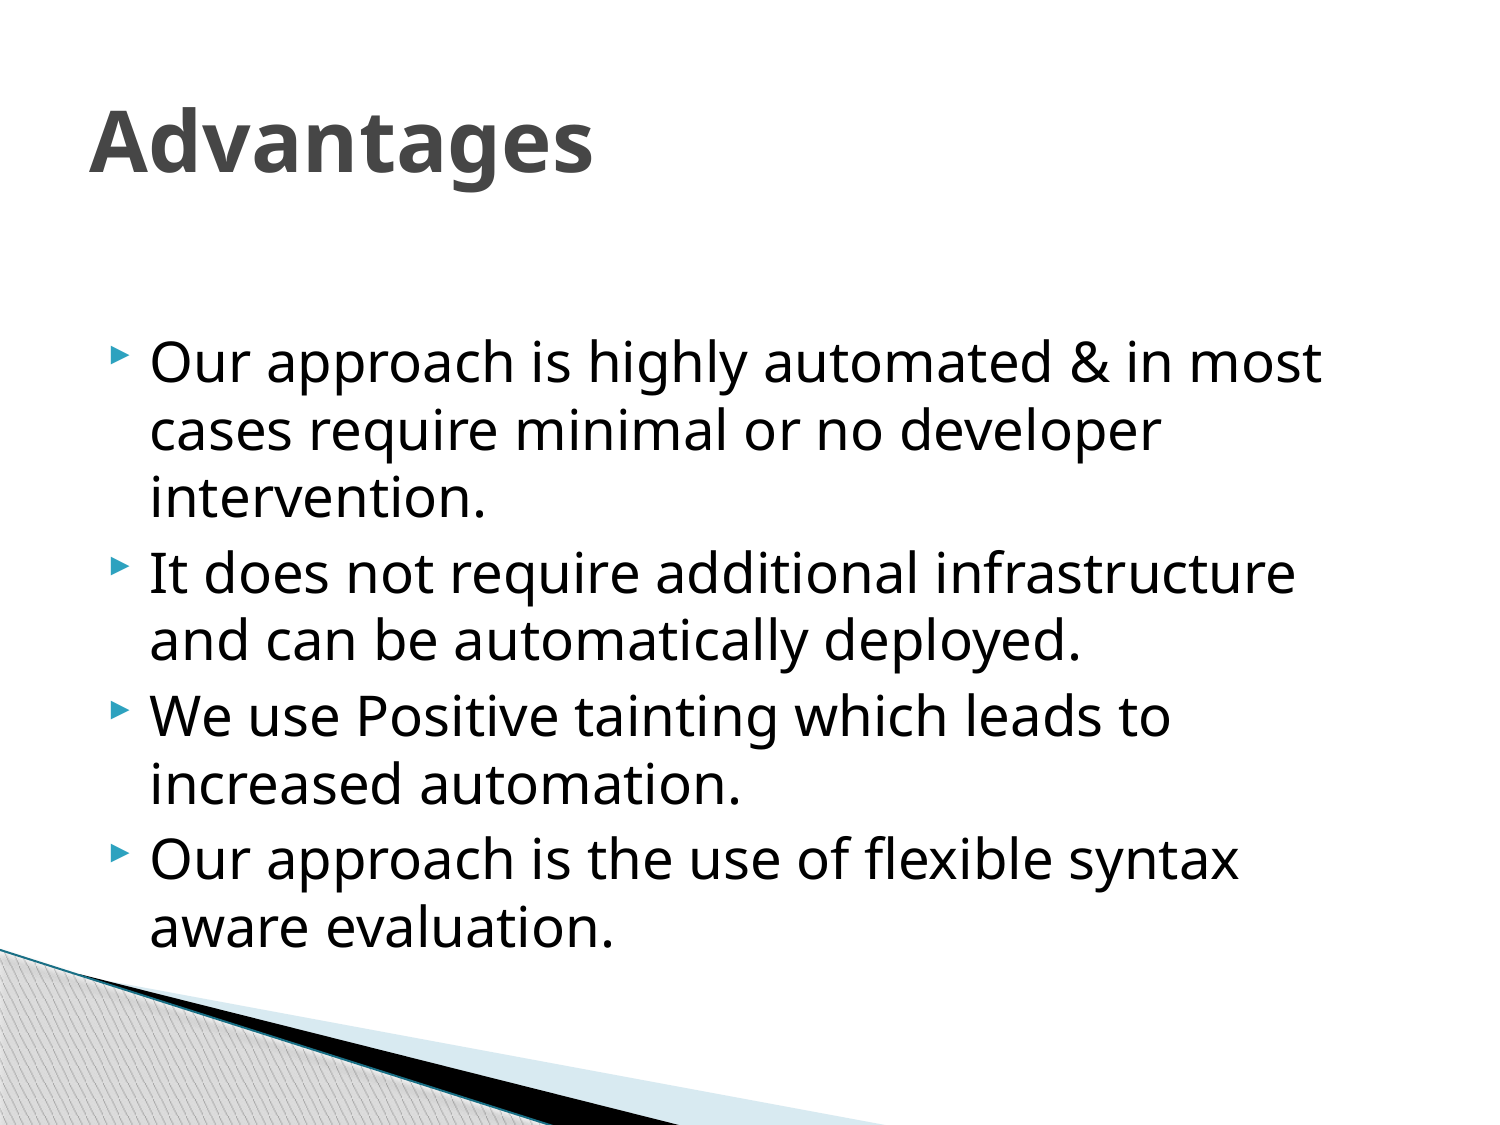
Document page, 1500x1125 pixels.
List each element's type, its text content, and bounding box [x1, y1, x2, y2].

title Advantages [75, 45, 1425, 233]
list Our approach is highly automated & in most cases require minimal or no developer intervention. It does not require additional infrastructure and can be automatically deployed. We use Positive tainting which leads to increased automation. Our approach is the use of flexible syntax aware evaluation. [75, 243, 1425, 986]
